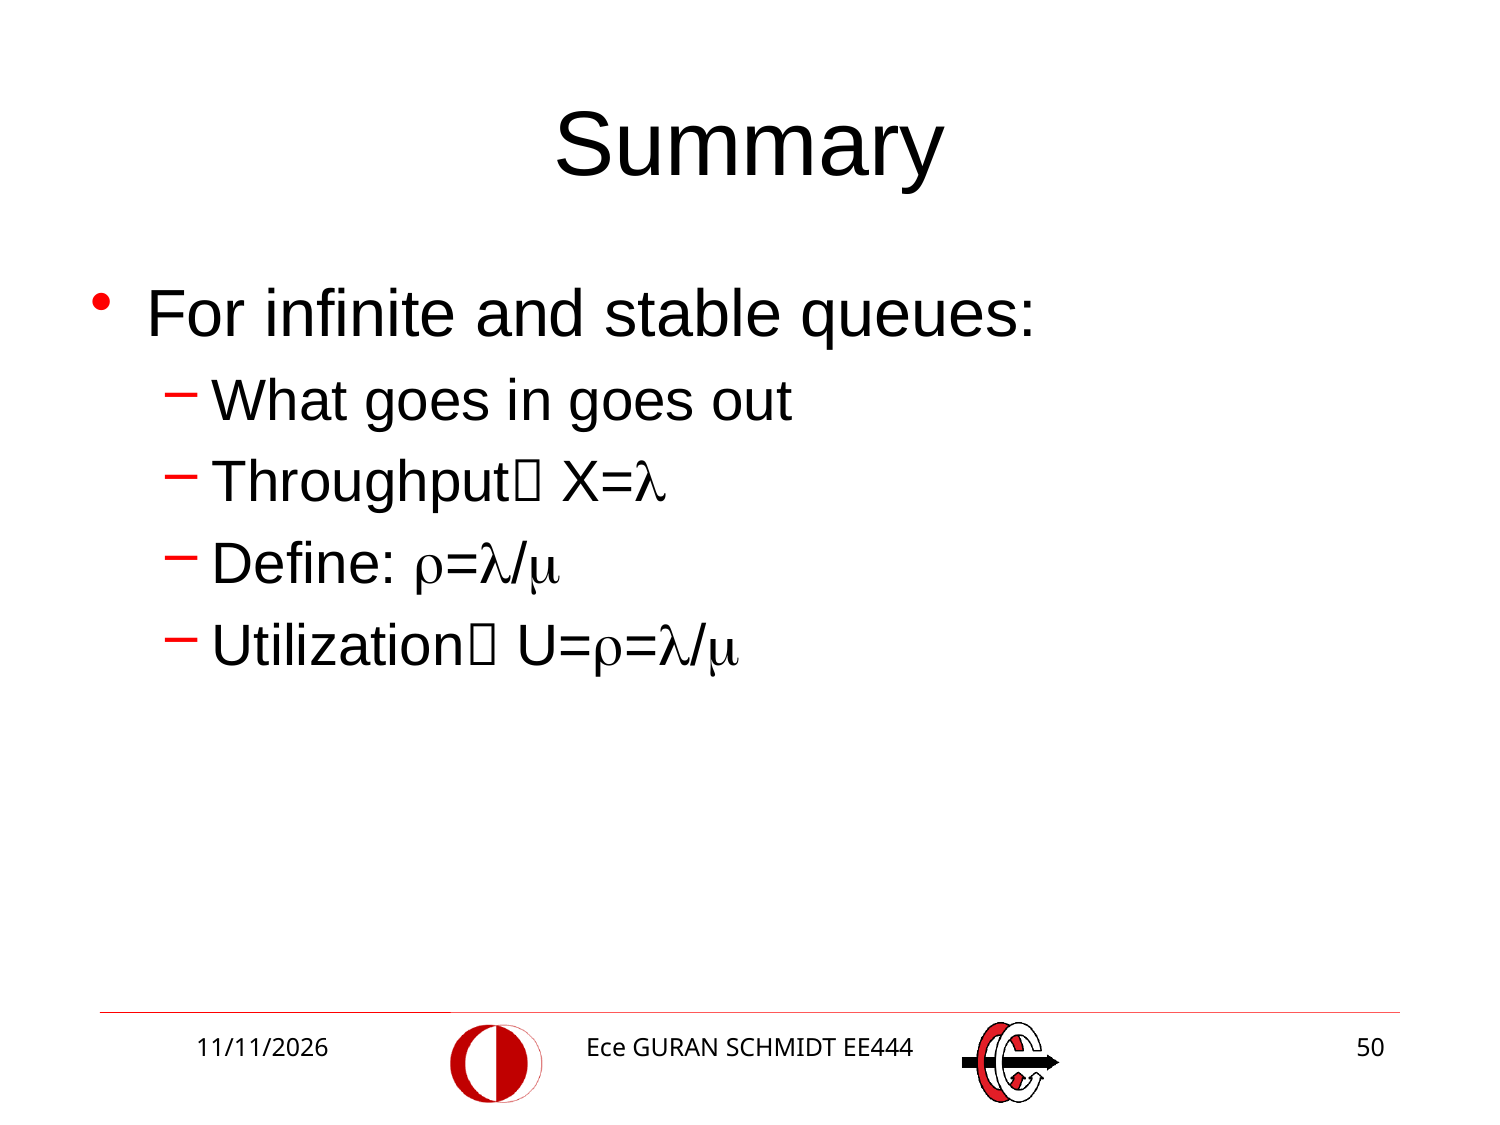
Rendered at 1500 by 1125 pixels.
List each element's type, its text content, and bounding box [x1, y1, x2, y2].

slide_number 50 [1074, 1024, 1400, 1103]
title Summary [75, 45, 1425, 233]
list For infinite and stable queues: What goes in goes out Throughput X= Define: =/ Utilization U==/ [75, 262, 1425, 1005]
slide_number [99, 1024, 425, 1103]
footer Ece GURAN SCHMIDT EE444 [512, 1024, 988, 1103]
picture [448, 1023, 543, 1103]
picture [954, 1019, 1064, 1106]
